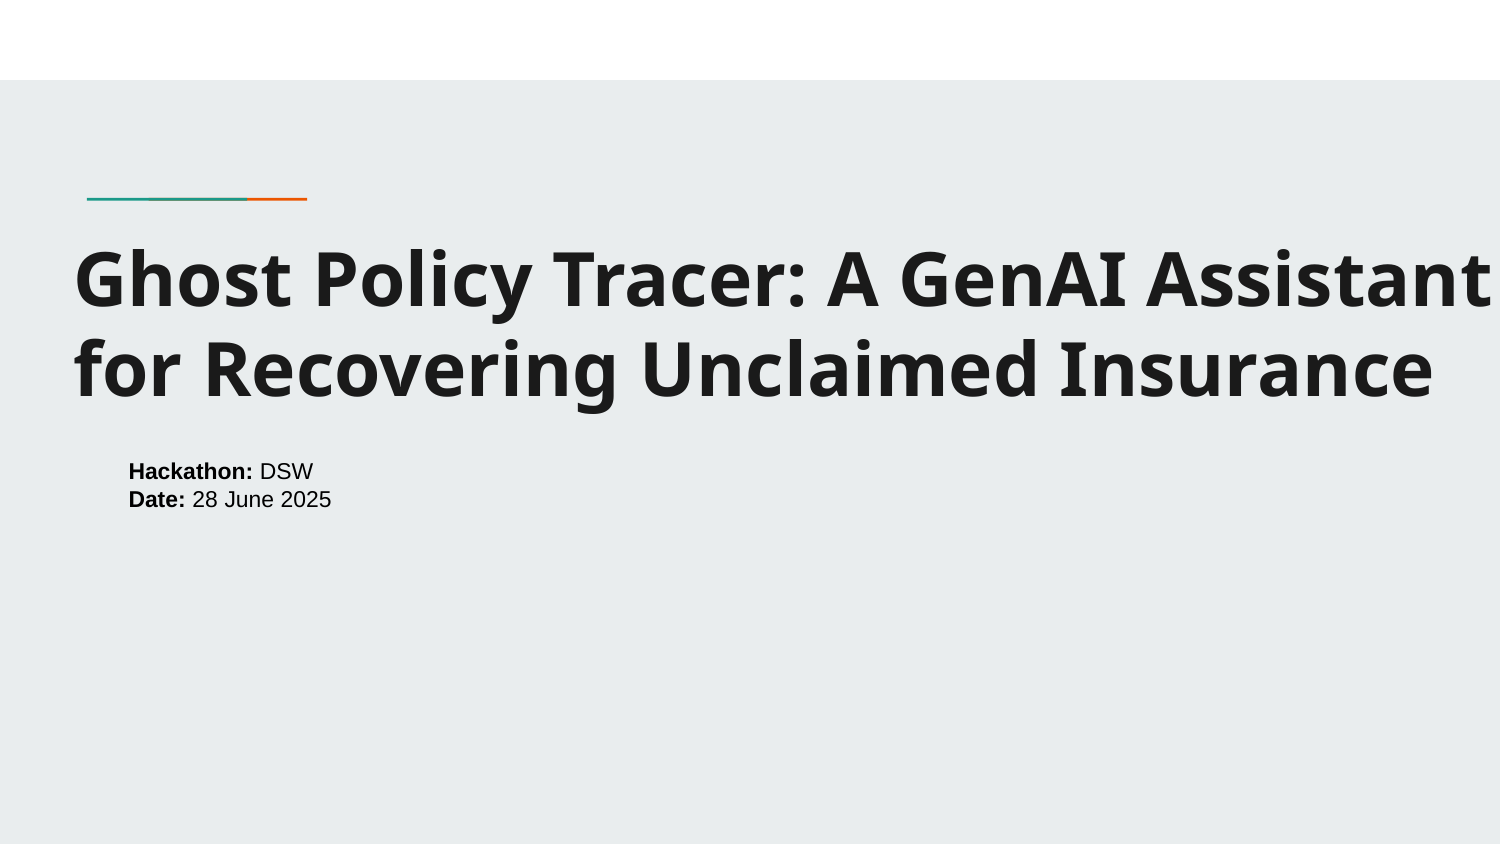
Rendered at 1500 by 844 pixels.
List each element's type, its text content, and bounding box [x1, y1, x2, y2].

subtitle Hackathon: DSW Date: 28 June 2025 [113, 441, 400, 531]
title Ghost Policy Tracer: A GenAI Assistant for Recovering Unclaimed Insurance [58, 216, 1500, 490]
